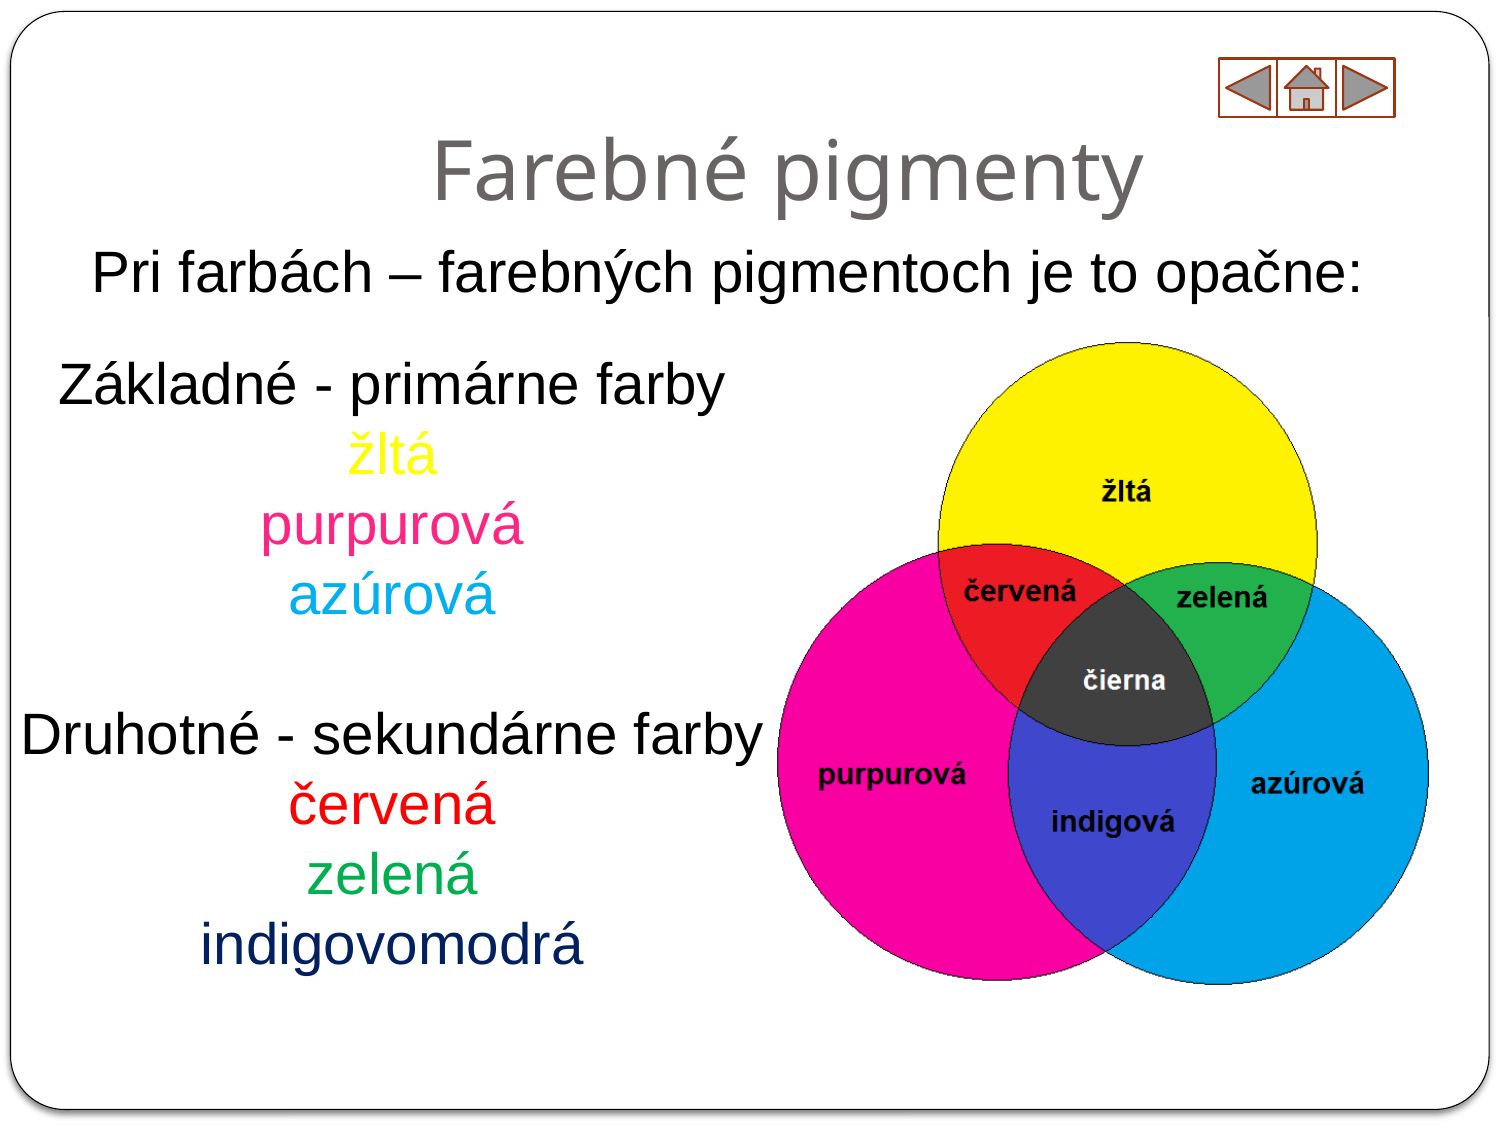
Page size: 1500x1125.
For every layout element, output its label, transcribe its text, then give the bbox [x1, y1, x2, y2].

picture [773, 338, 1432, 991]
text_box Pri farbách – farebných pigmentoch je to opačne: [76, 226, 1395, 312]
text_box [1335, 57, 1396, 118]
title Farebné pigmenty [150, 45, 1425, 233]
text_box Základné - primárne farby žltá purpurová azúrová Druhotné - sekundárne farby červená zelená indigovomodrá [0, 338, 770, 984]
text_box [1278, 57, 1335, 118]
text_box [1218, 57, 1278, 118]
